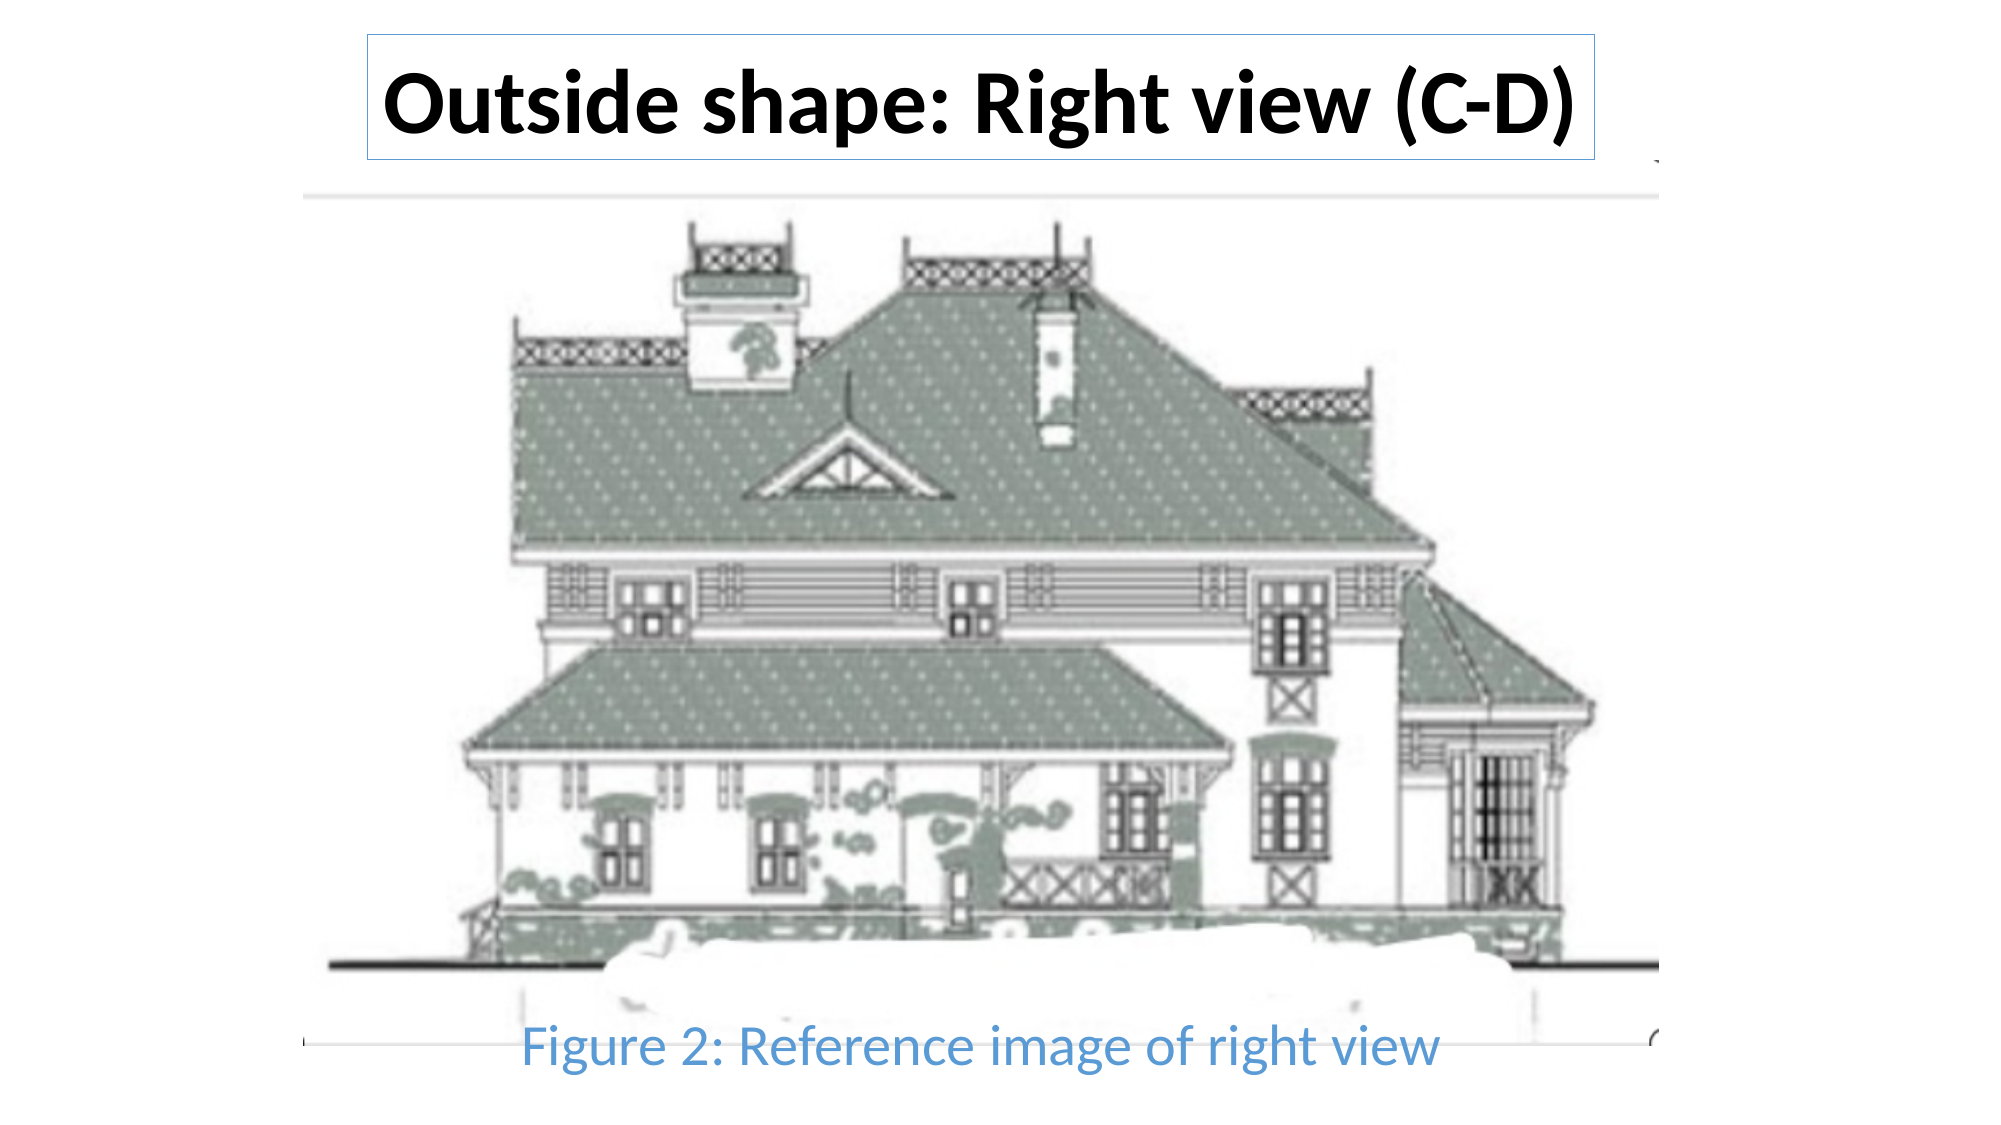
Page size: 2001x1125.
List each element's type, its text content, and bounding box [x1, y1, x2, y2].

text_box Outside shape: Right view (C-D) [367, 34, 1595, 160]
picture [303, 160, 1659, 1046]
text_box Figure 2: Reference image of right view [505, 1046, 1457, 1085]
